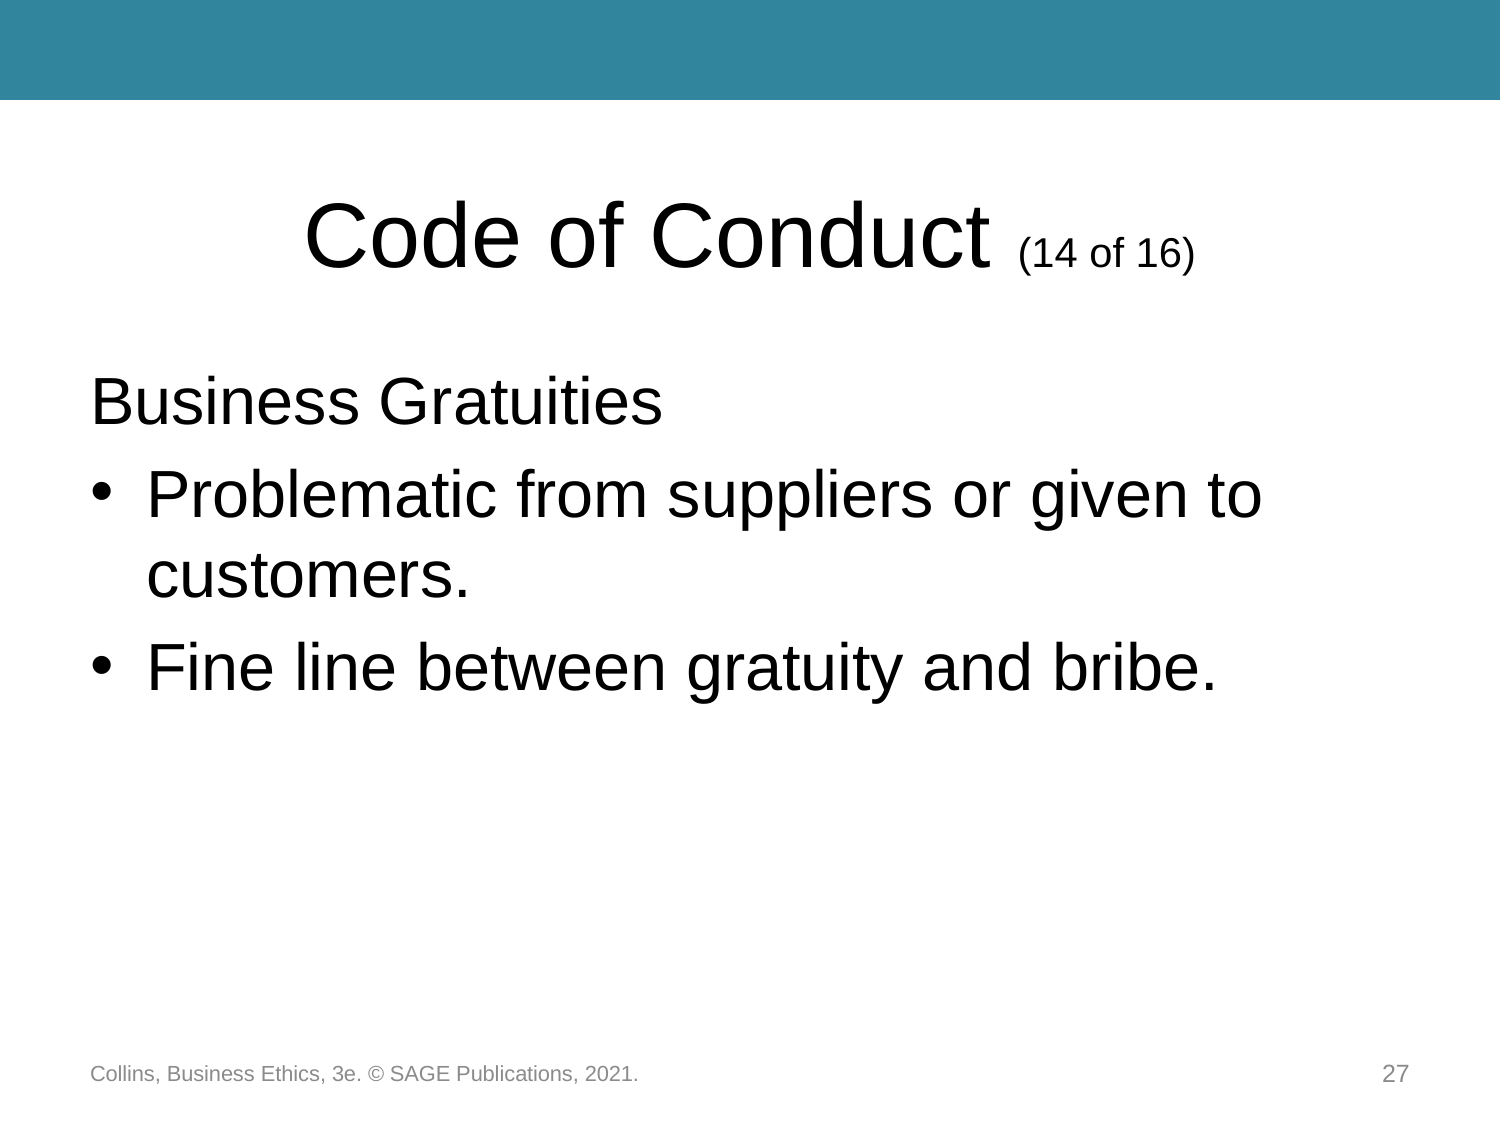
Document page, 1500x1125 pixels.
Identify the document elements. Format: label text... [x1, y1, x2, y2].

title Code of Conduct (14 of 16) [75, 137, 1425, 325]
footer Collins, Business Ethics, 3e. © SAGE Publications, 2021. [75, 1042, 1313, 1103]
list Business Gratuities Problematic from suppliers or given to customers. Fine line between gratuity and bribe. [75, 350, 1425, 1005]
slide_number 27 [1350, 1042, 1425, 1103]
